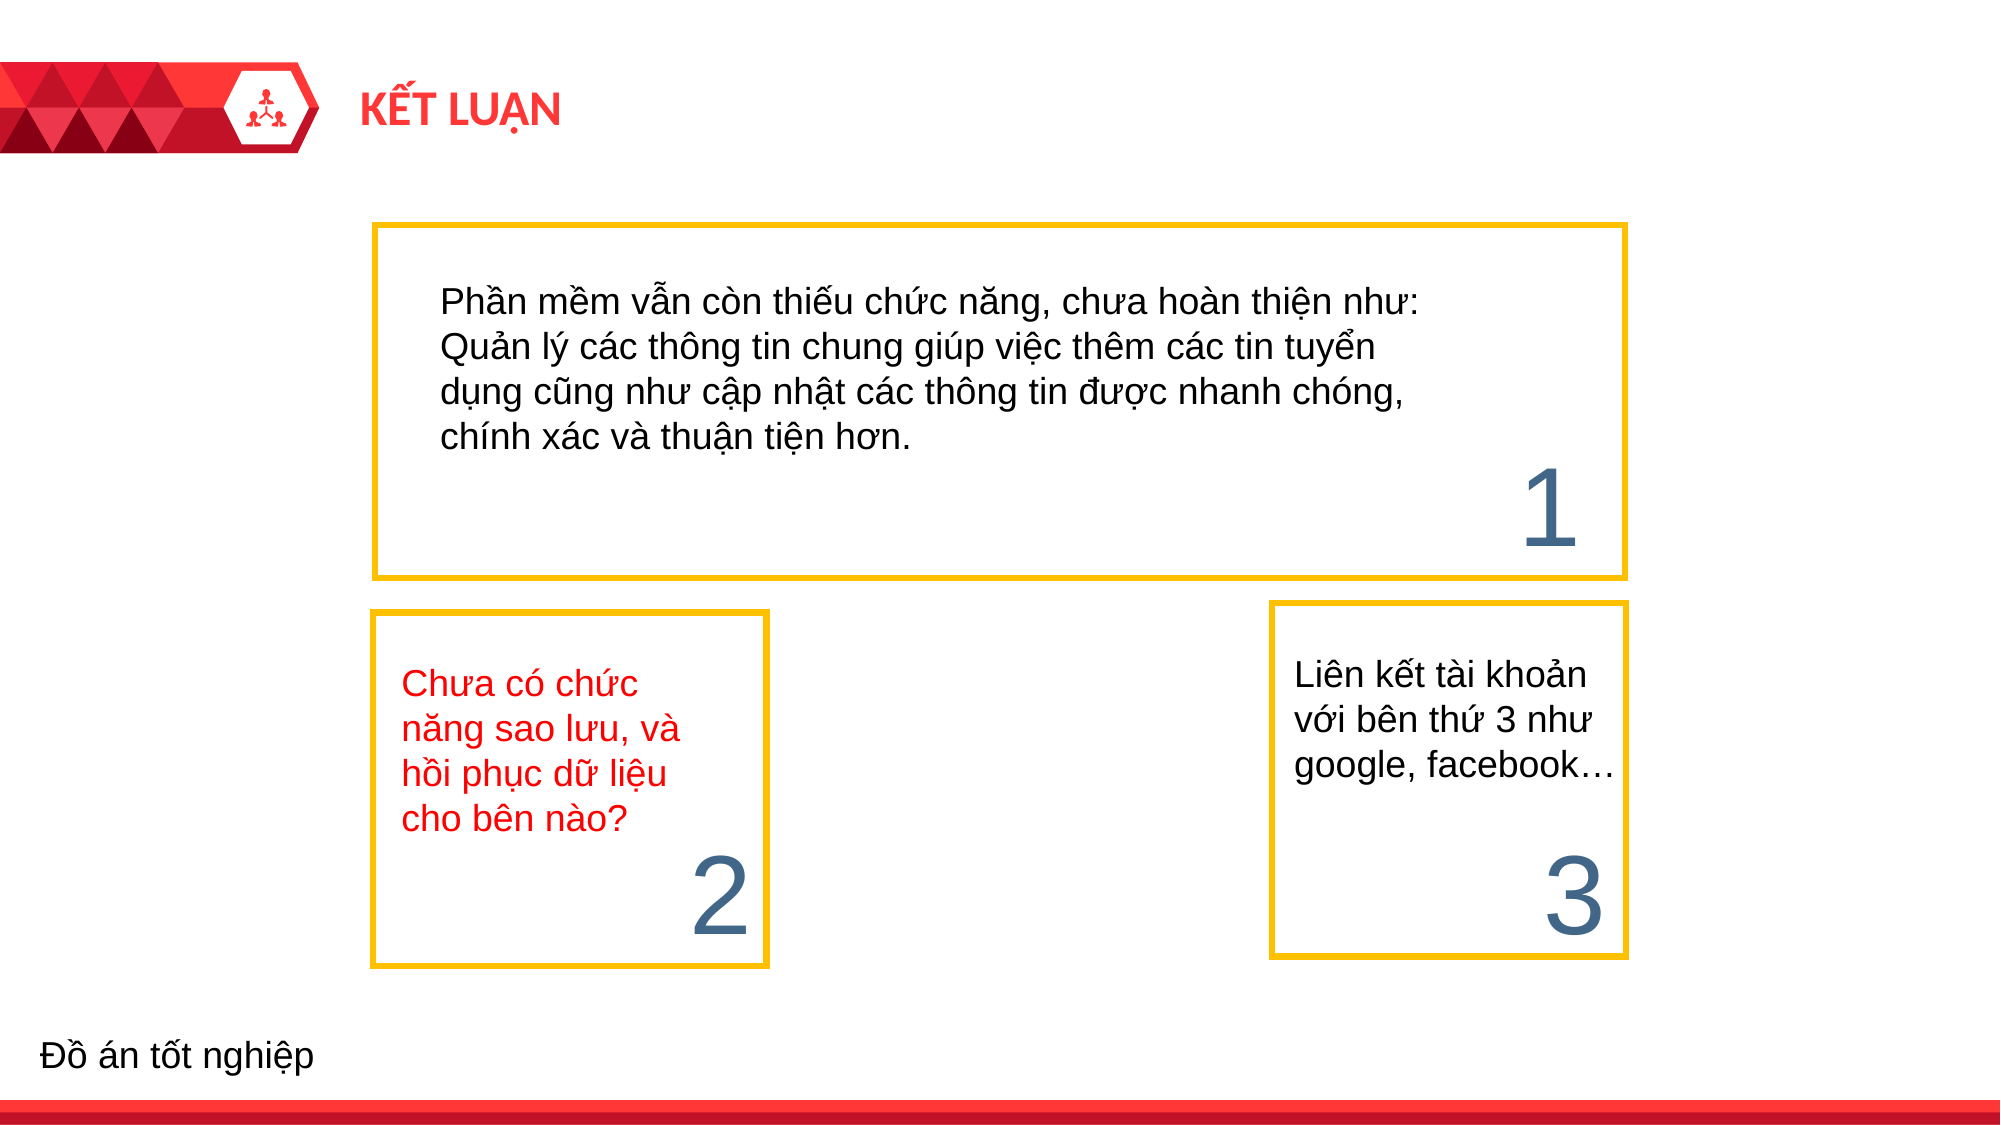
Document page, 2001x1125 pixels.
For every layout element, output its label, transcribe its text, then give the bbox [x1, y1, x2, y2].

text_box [1271, 603, 1634, 957]
text_box Đồ án tốt nghiệp [24, 1023, 450, 1084]
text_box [374, 224, 1626, 579]
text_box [372, 612, 767, 966]
text_box KẾT LUẬN [345, 68, 980, 143]
